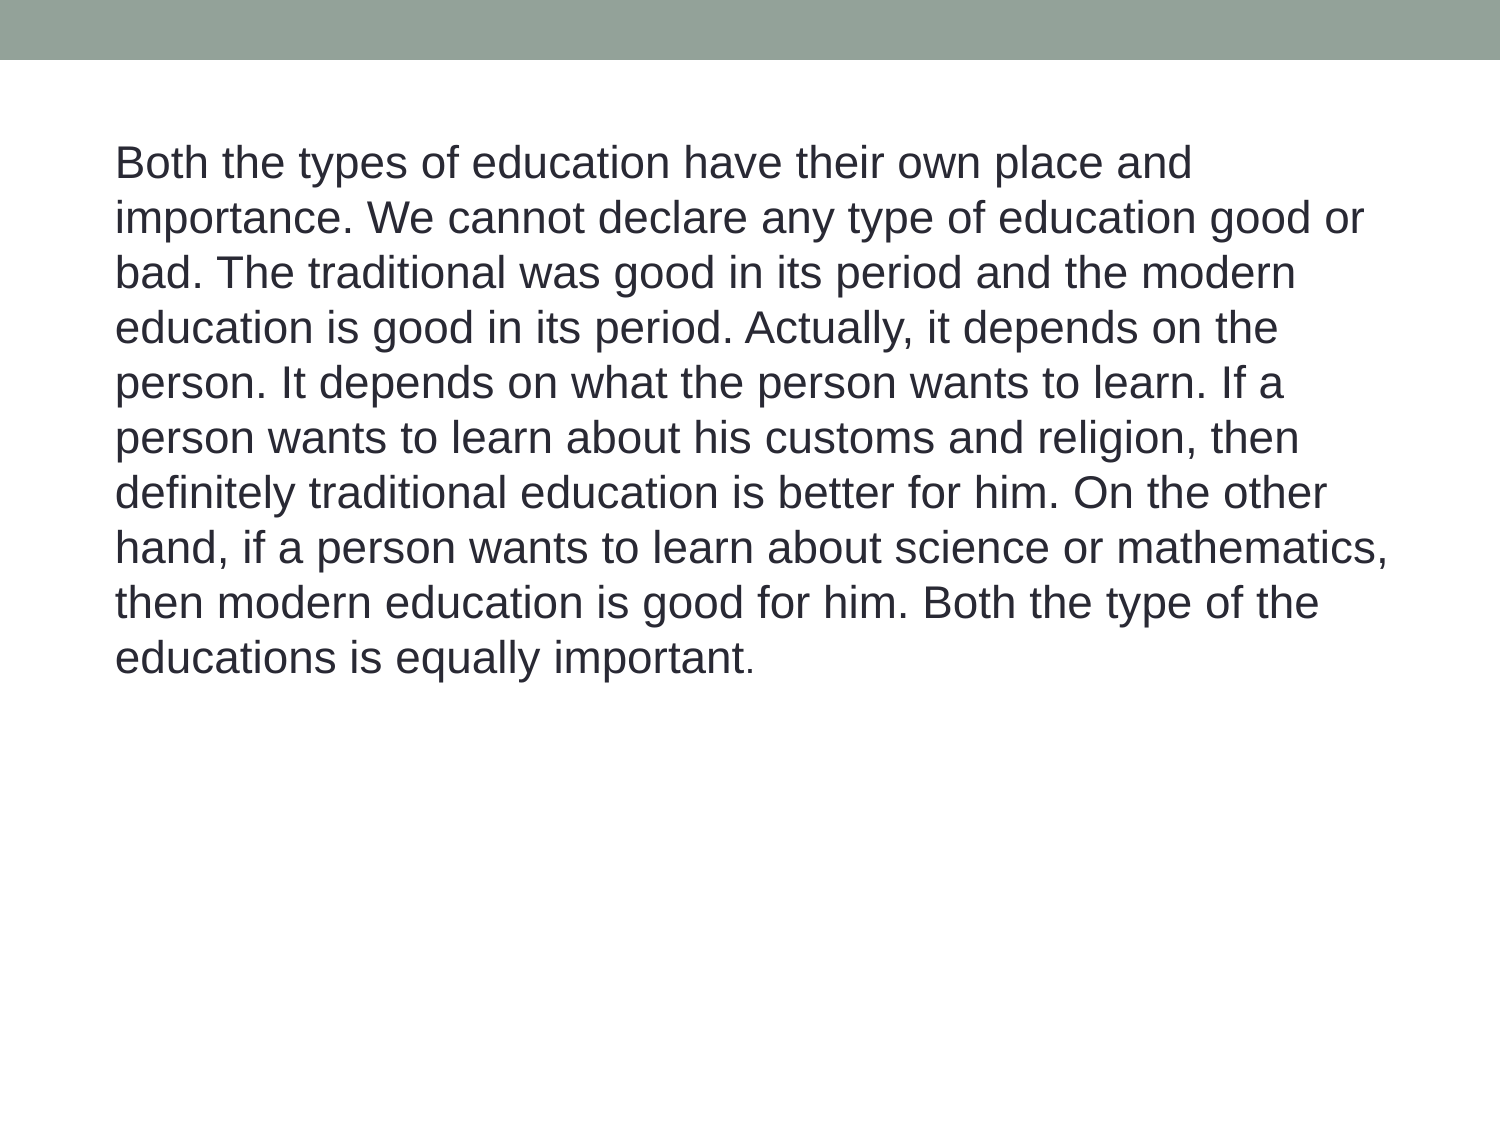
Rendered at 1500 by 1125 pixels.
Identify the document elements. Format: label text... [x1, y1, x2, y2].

text_box Both the types of education have their own place and importance. We cannot declare any type of education good or bad. The traditional was good in its period and the modern education is good in its period. Actually, it depends on the person. It depends on what the person wants to learn. If a person wants to learn about his customs and religion, then definitely traditional education is better for him. On the other hand, if a person wants to learn about science or mathematics, then modern education is good for him. Both the type of the educations is equally important. [100, 125, 1447, 690]
